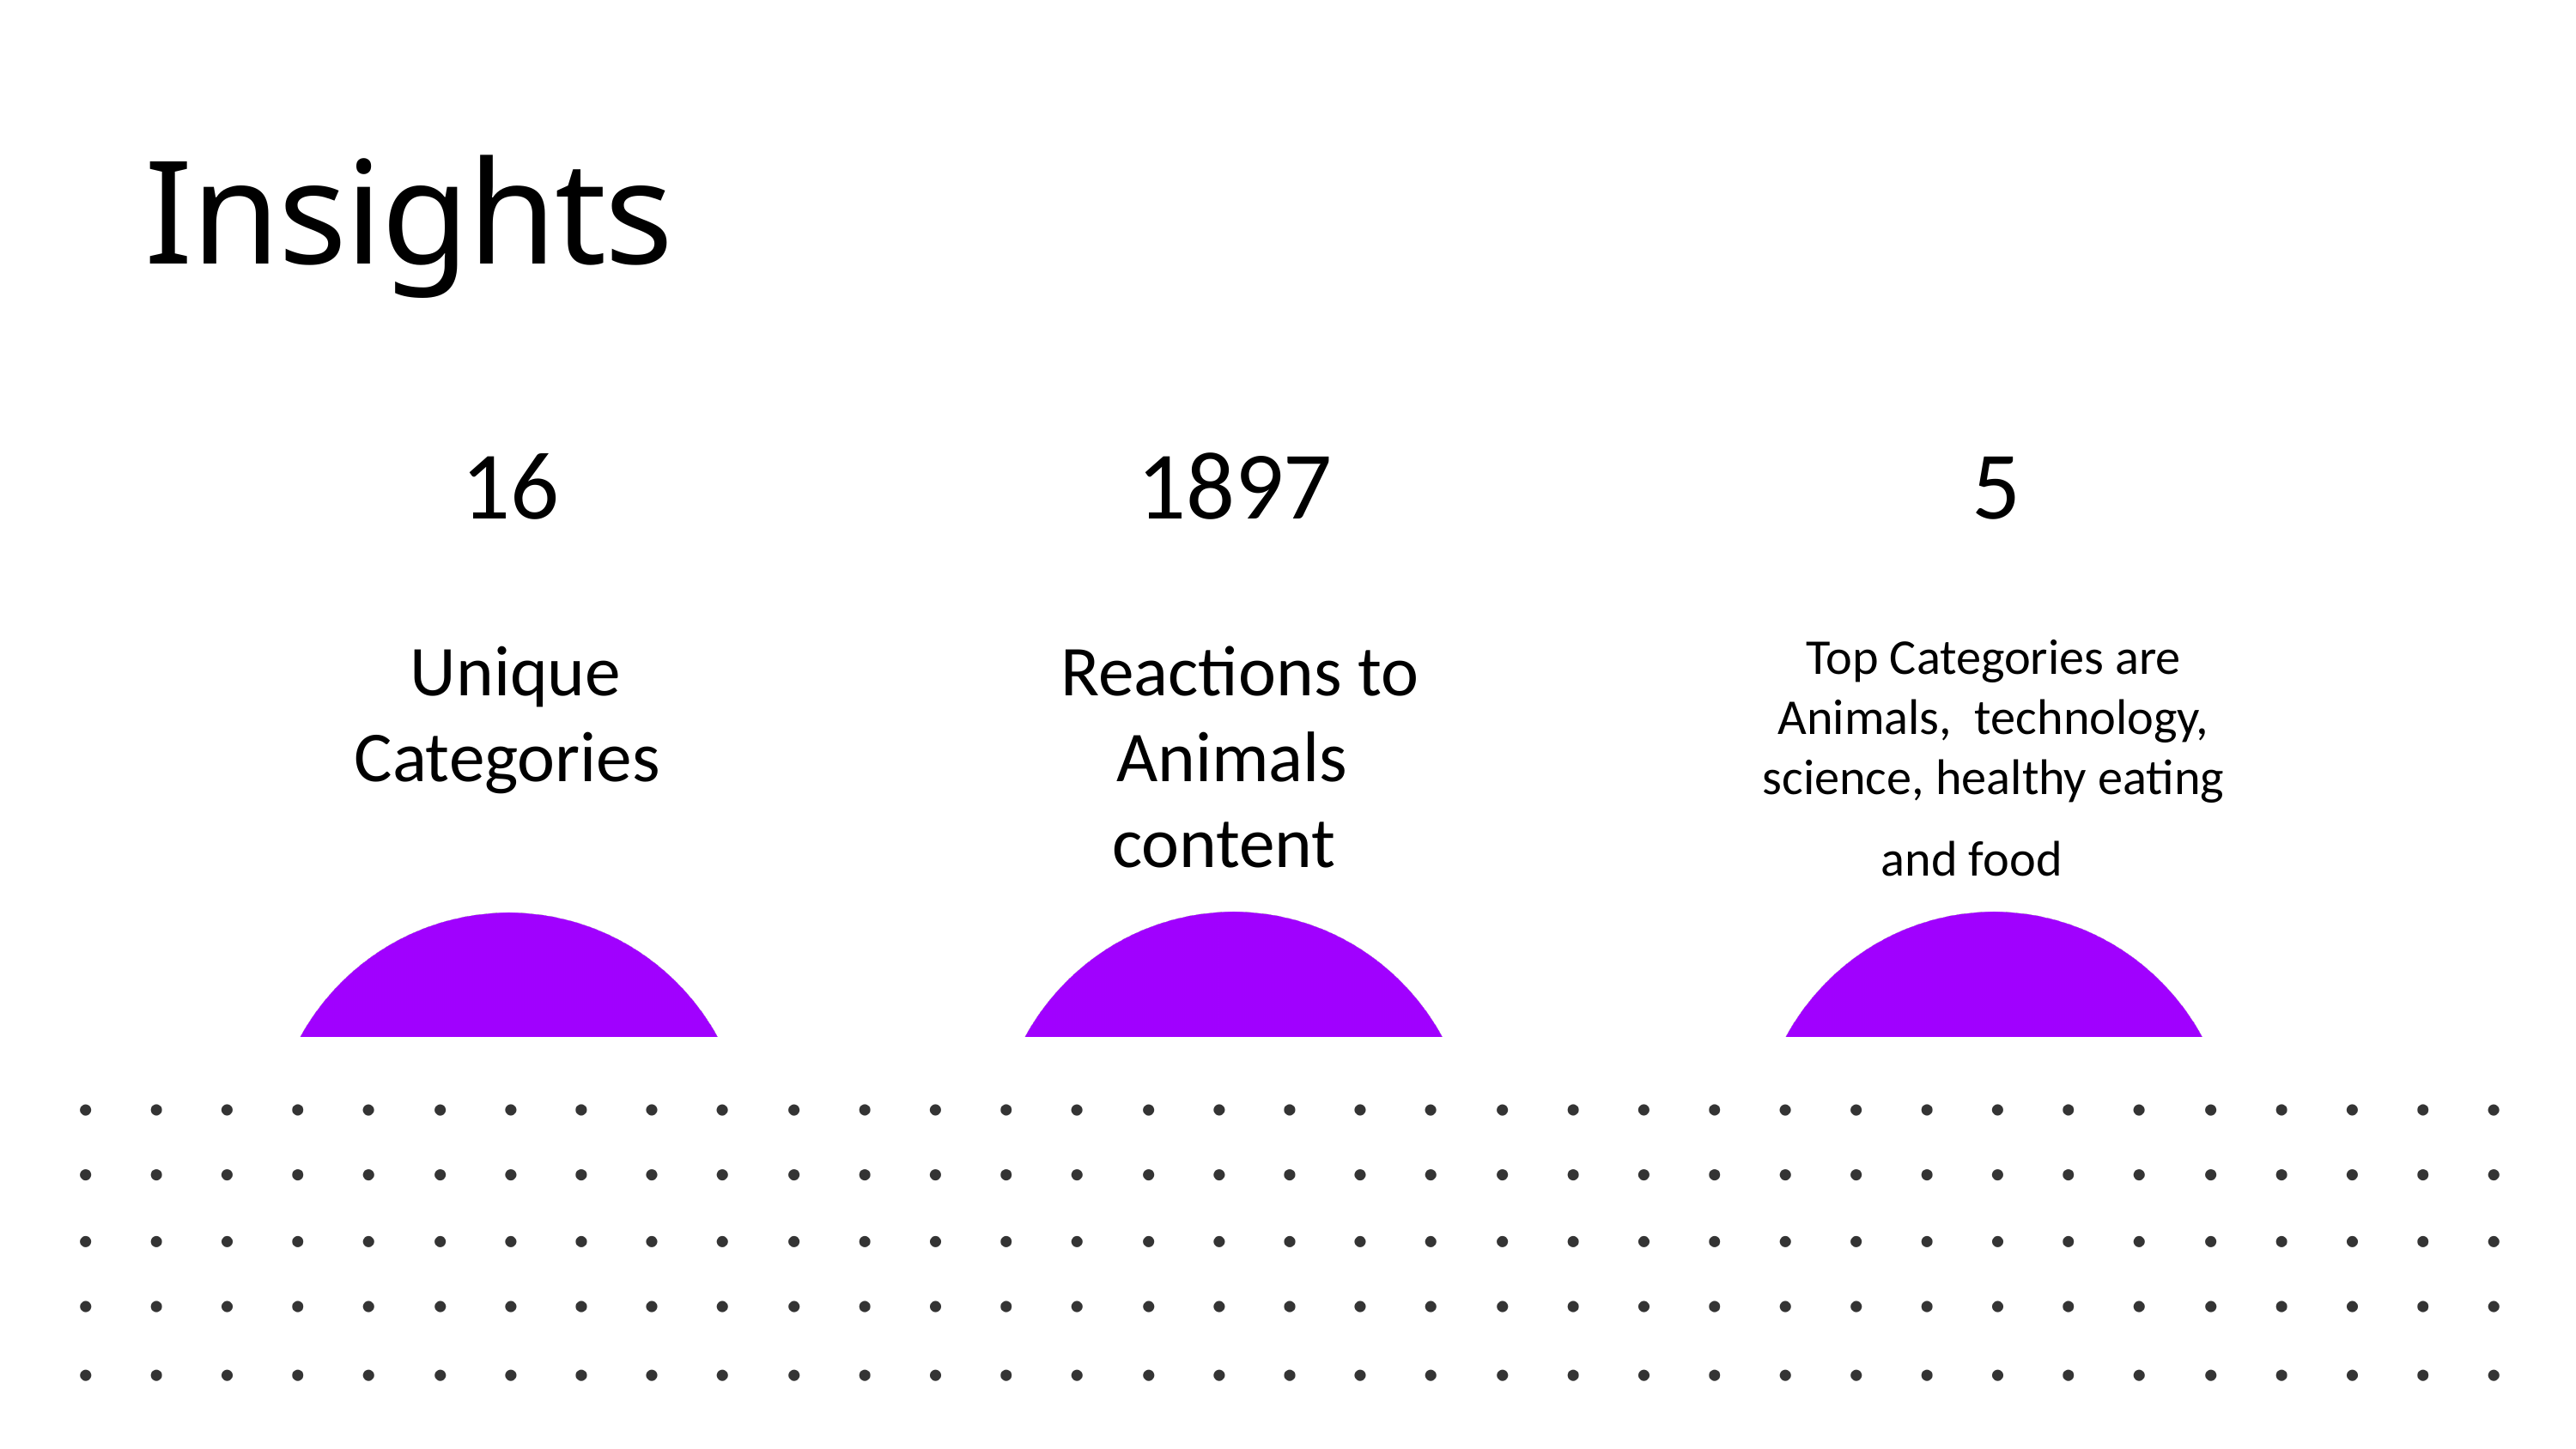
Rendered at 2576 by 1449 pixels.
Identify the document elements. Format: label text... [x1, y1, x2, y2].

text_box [72, 1099, 2504, 1385]
picture [1784, 912, 2204, 1037]
picture [299, 912, 719, 1037]
picture [1024, 912, 1443, 1037]
text_box 16 Unique Categories [259, 415, 756, 803]
text_box Insights [144, 121, 799, 294]
text_box 1897 Reactions to Animals content [984, 415, 1480, 888]
text_box 5 Top Categories are Animals, technology, science, healthy eating and food [1746, 415, 2242, 897]
